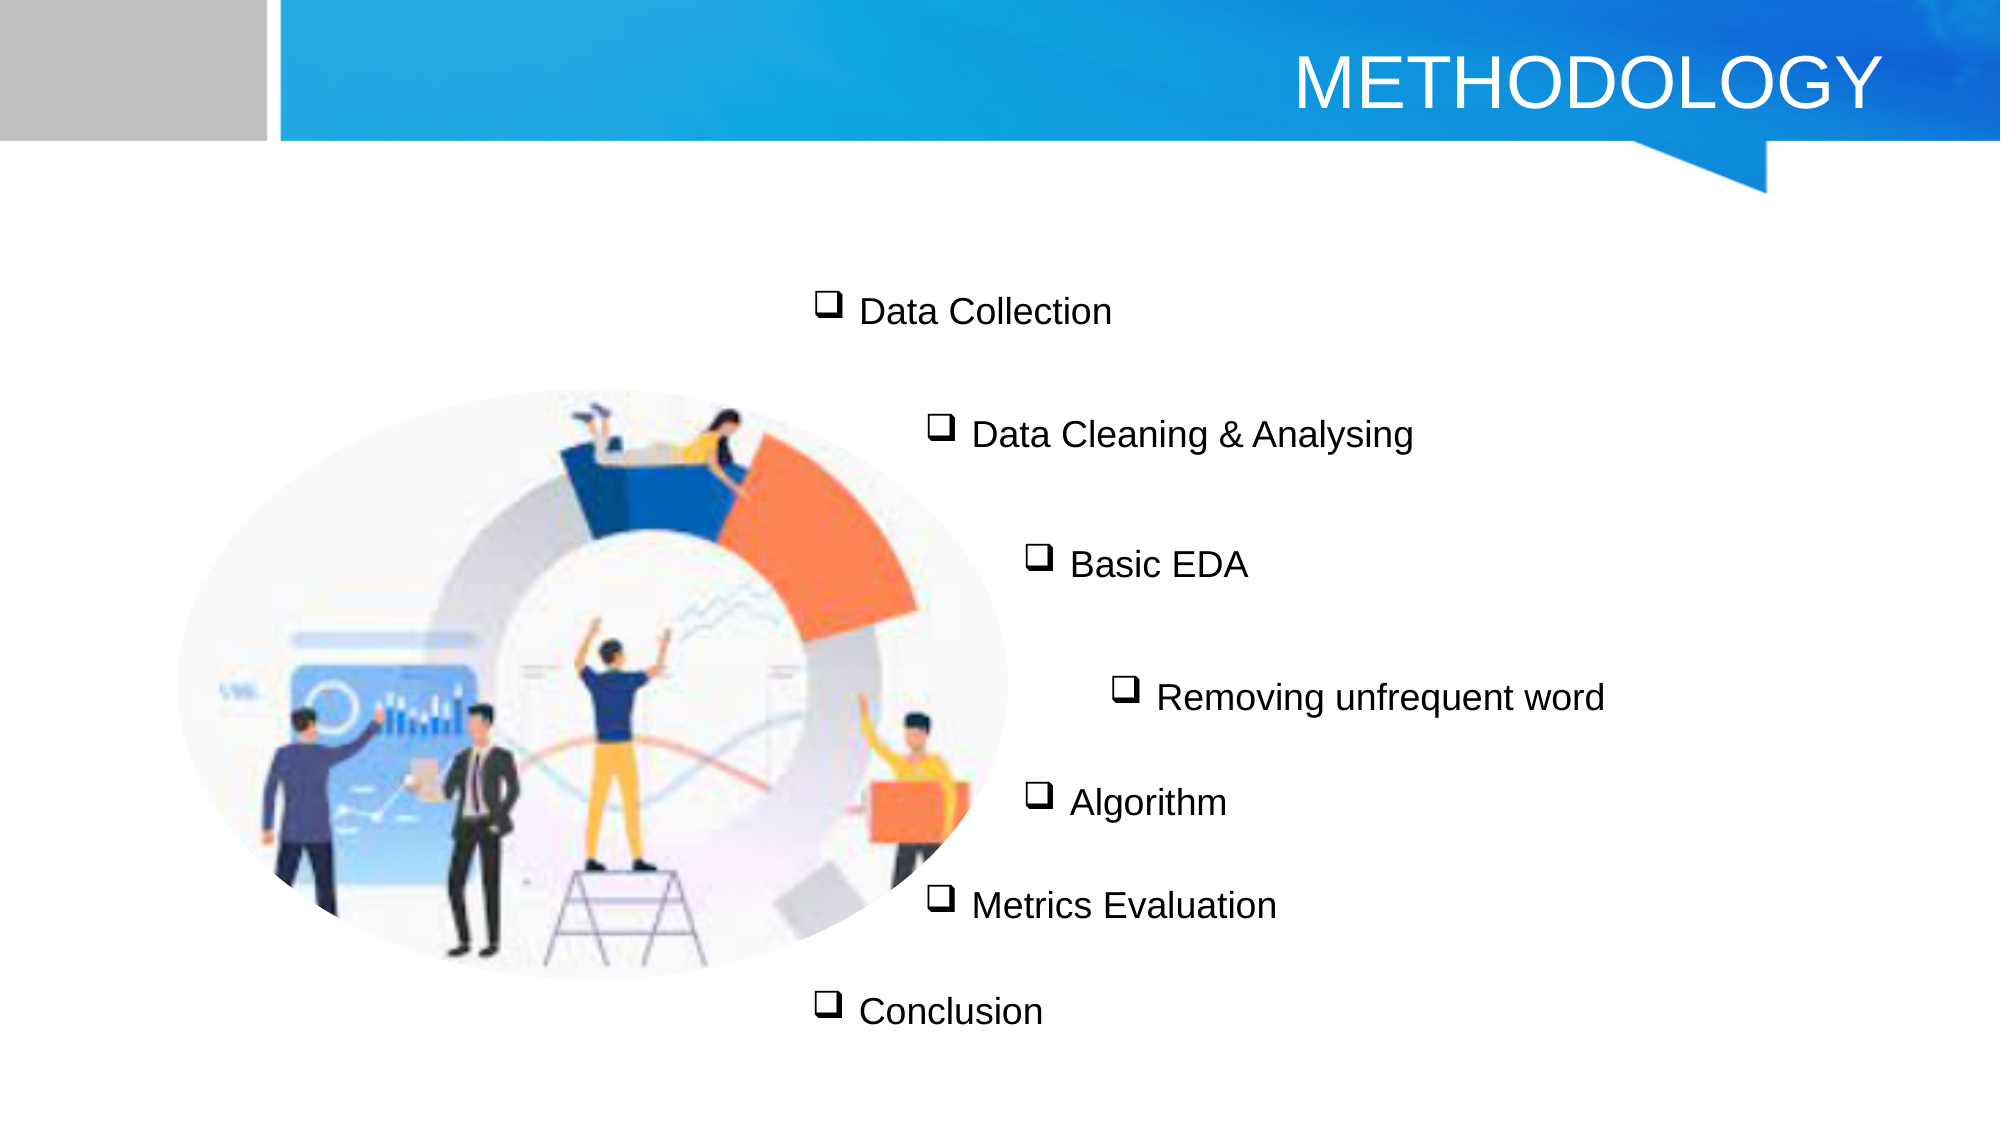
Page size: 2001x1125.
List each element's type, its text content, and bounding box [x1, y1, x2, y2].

text_box Removing unfrequent word [1094, 665, 1721, 770]
text_box Data Cleaning & Analysing [1009, 402, 1514, 508]
text_box Data Collection [797, 279, 1128, 340]
text_box Algorithm [1009, 770, 1473, 873]
title METHODOLOGY [99, 30, 1901, 127]
text_box Basic EDA [1009, 532, 1539, 592]
picture [0, 0, 2000, 1125]
text_box Conclusion [797, 979, 1215, 1085]
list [177, 389, 1009, 980]
text_box Metrics Evaluation [1009, 873, 1506, 979]
